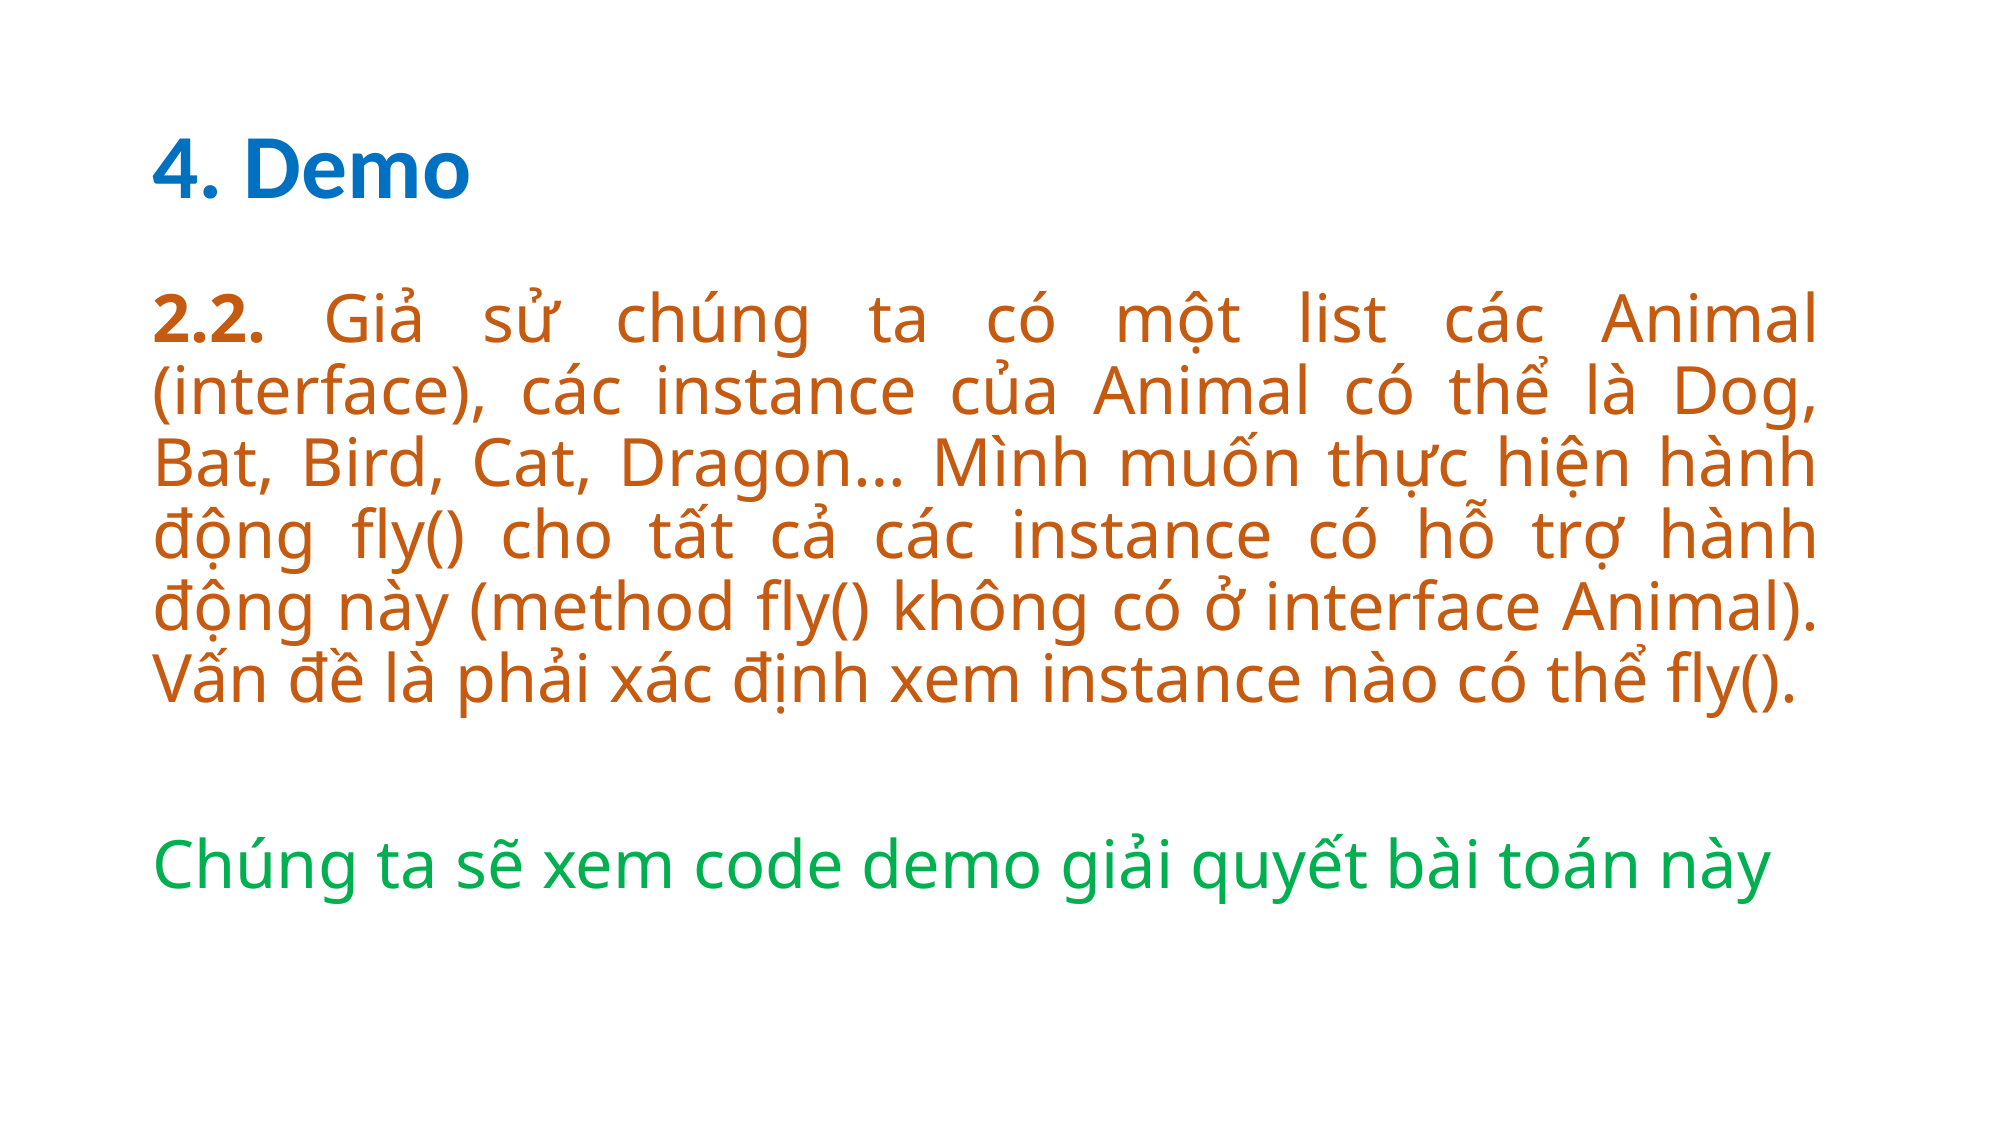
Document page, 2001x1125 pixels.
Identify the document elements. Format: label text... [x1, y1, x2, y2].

title 4. Demo [137, 59, 1863, 278]
list 2.2. Giả sử chúng ta có một list các Animal (interface), các instance của Animal có thể là Dog, Bat, Bird, Cat, Dragon… Mình muốn thực hiện hành động fly() cho tất cả các instance có hỗ trợ hành động này (method fly() không có ở interface Animal). Vấn đề là phải xác định xem instance nào có thể fly(). Chúng ta sẽ xem code demo giải quyết bài toán này [137, 277, 1837, 992]
